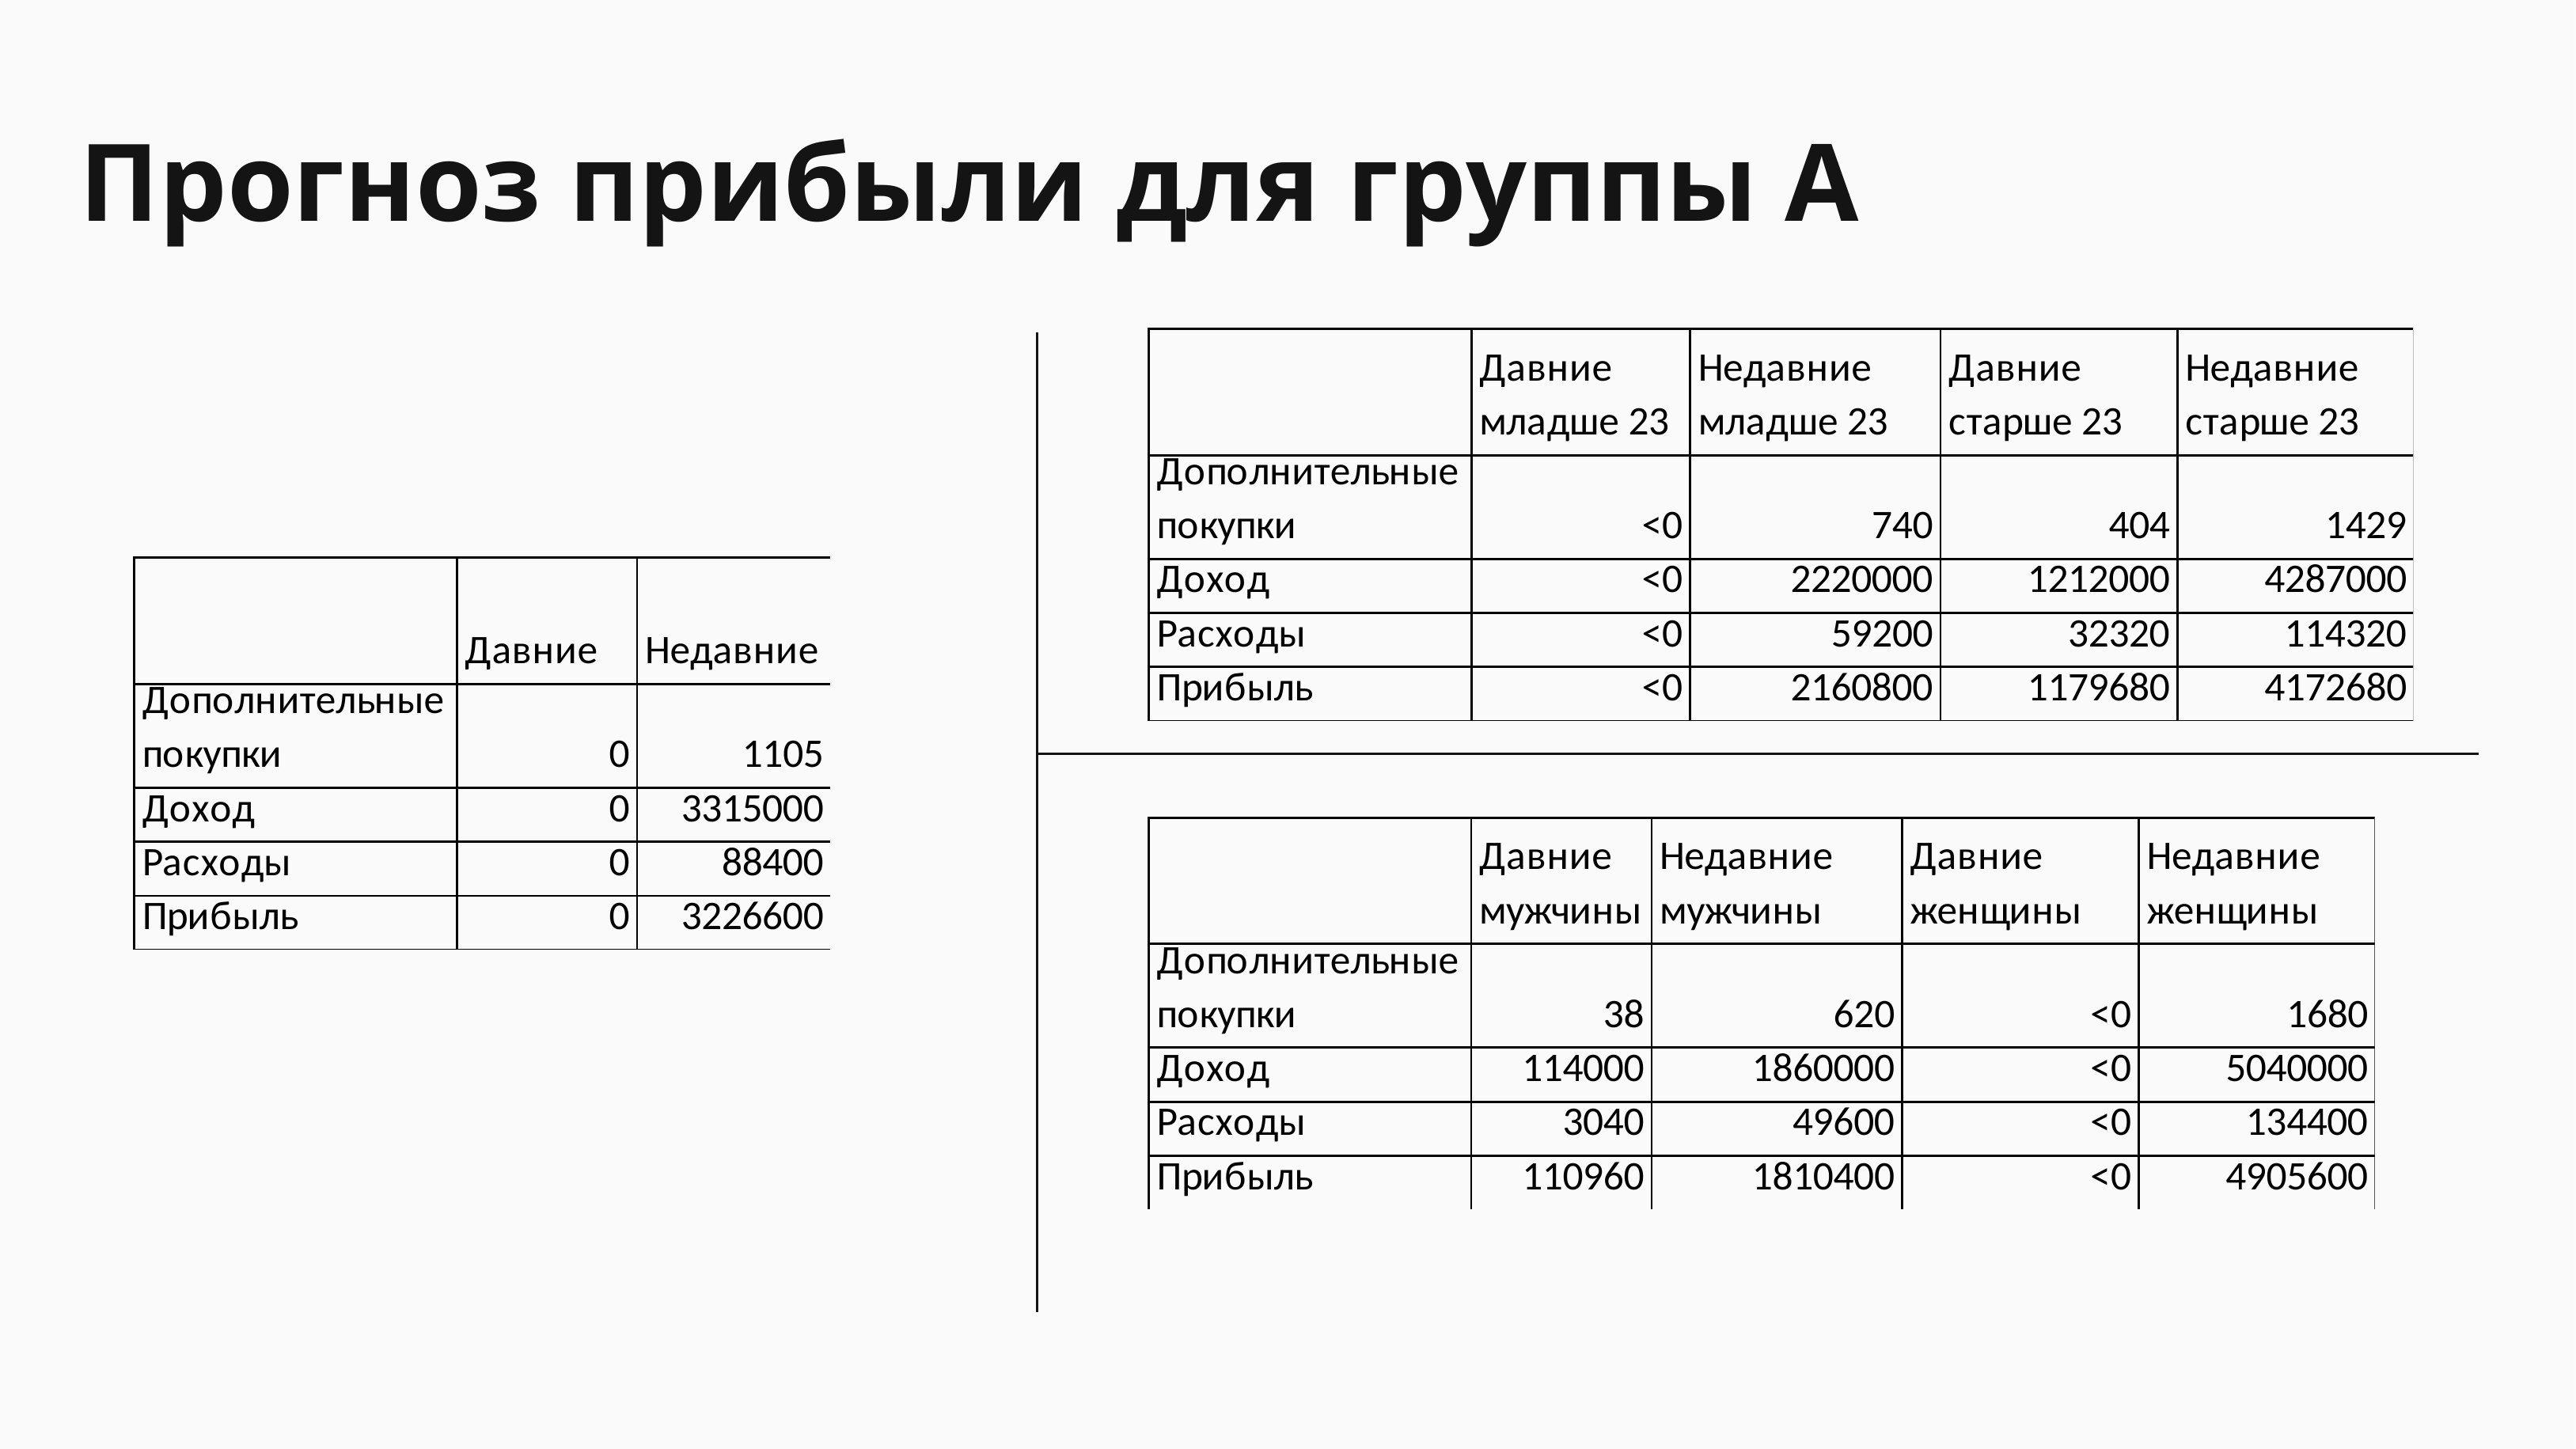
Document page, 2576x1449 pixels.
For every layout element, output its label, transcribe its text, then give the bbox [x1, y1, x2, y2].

title Прогноз прибыли для группы А [79, 59, 2496, 302]
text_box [133, 556, 833, 952]
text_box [1148, 816, 2377, 1212]
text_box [1148, 328, 2416, 723]
